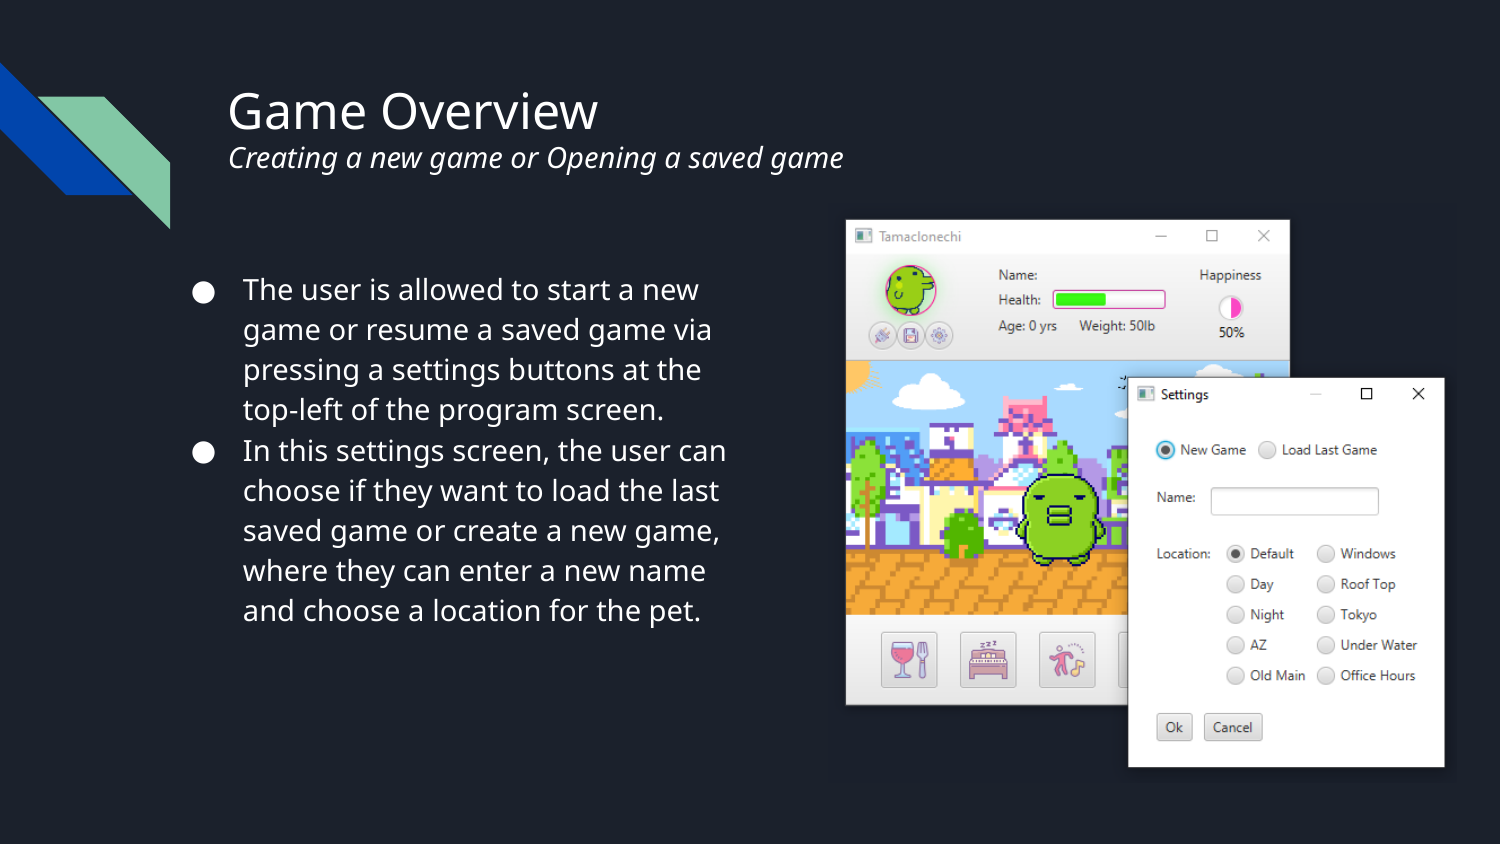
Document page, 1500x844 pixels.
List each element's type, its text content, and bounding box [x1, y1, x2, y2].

title Game Overview Creating a new game or Opening a saved game [212, 64, 1368, 215]
list The user is allowed to start a new game or resume a saved game via pressing a settings buttons at the top-left of the program screen. In this settings screen, the user can choose if they want to load the last saved game or create a new game, where they can enter a new name and choose a location for the pet. [152, 250, 768, 711]
picture [828, 202, 1457, 783]
